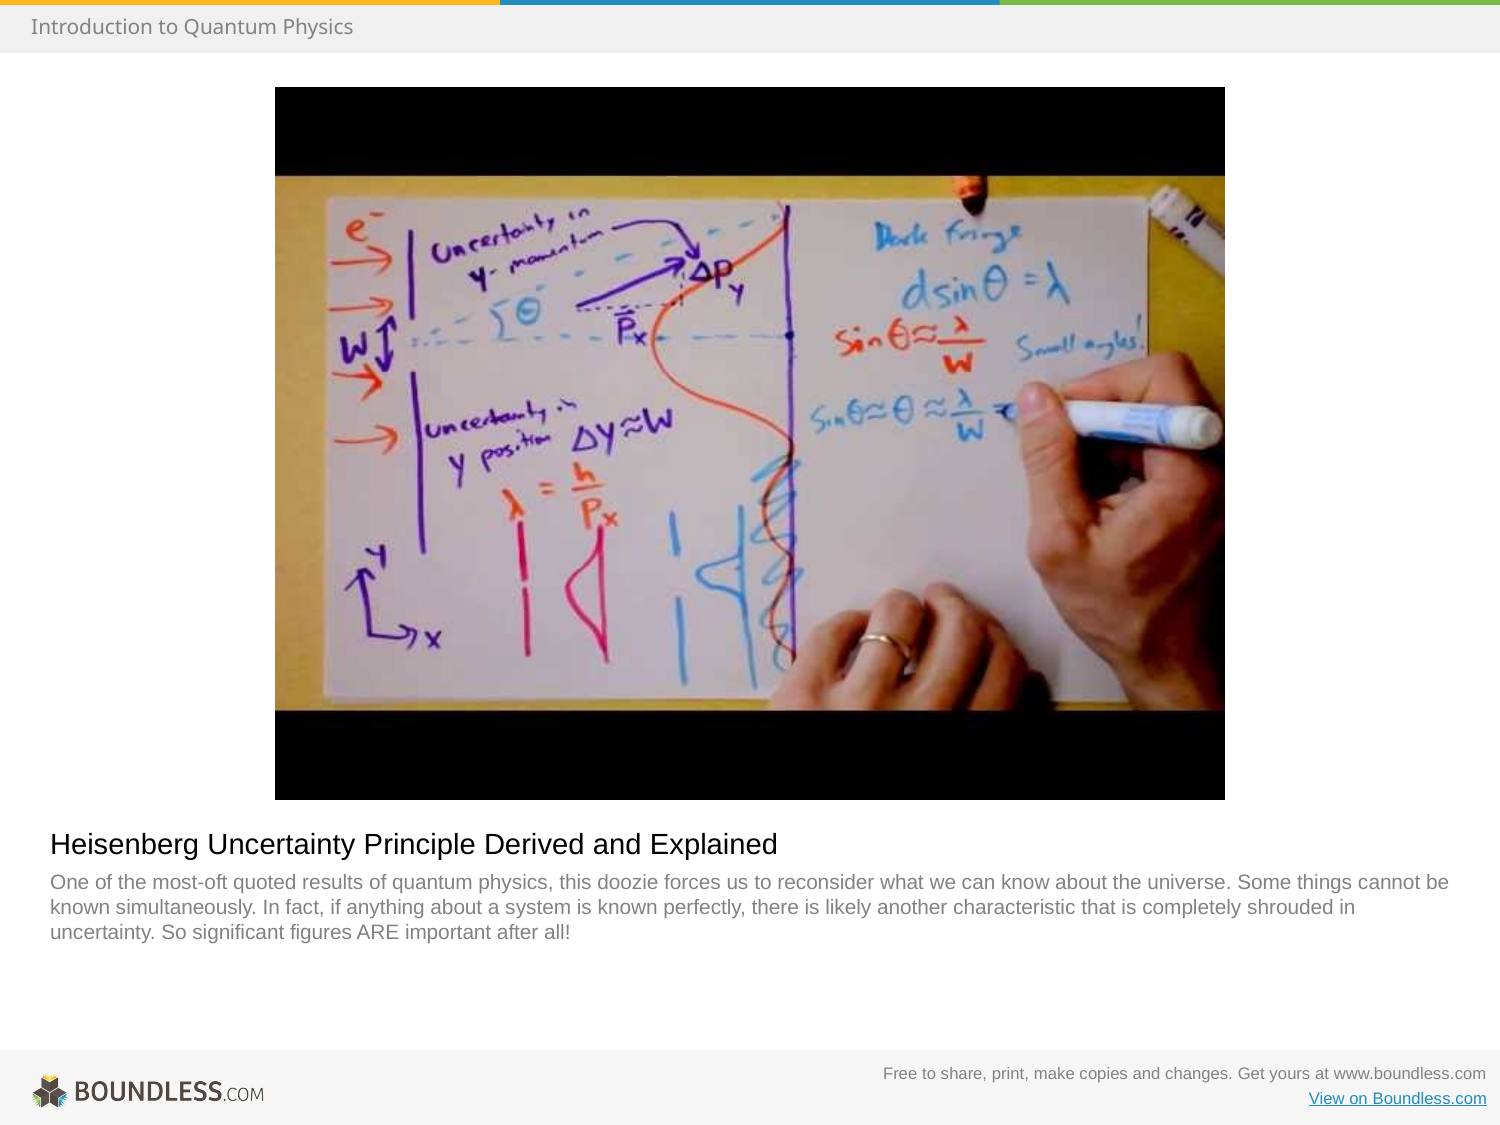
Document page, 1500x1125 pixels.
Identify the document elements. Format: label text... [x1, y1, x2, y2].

picture [274, 87, 1226, 801]
list Heisenberg Uncertainty Principle Derived and Explained One of the most-oft quoted results of quantum physics, this doozie forces us to reconsider what we can know about the universe. Some things cannot be known simultaneously. In fact, if anything about a system is known perfectly, there is likely another characteristic that is completely shrouded in uncertainty. So significant figures ARE important after all! [50, 825, 1450, 1038]
text_box [0, 2, 1500, 54]
text_box Free to share, print, make copies and changes. Get yours at www.boundless.com [649, 1062, 1488, 1087]
text_box [0, 1050, 1500, 1125]
text_box View on Boundless.com [274, 1087, 1488, 1125]
picture [30, 1072, 265, 1109]
text_box Introduction to Quantum Physics [31, 13, 1475, 38]
